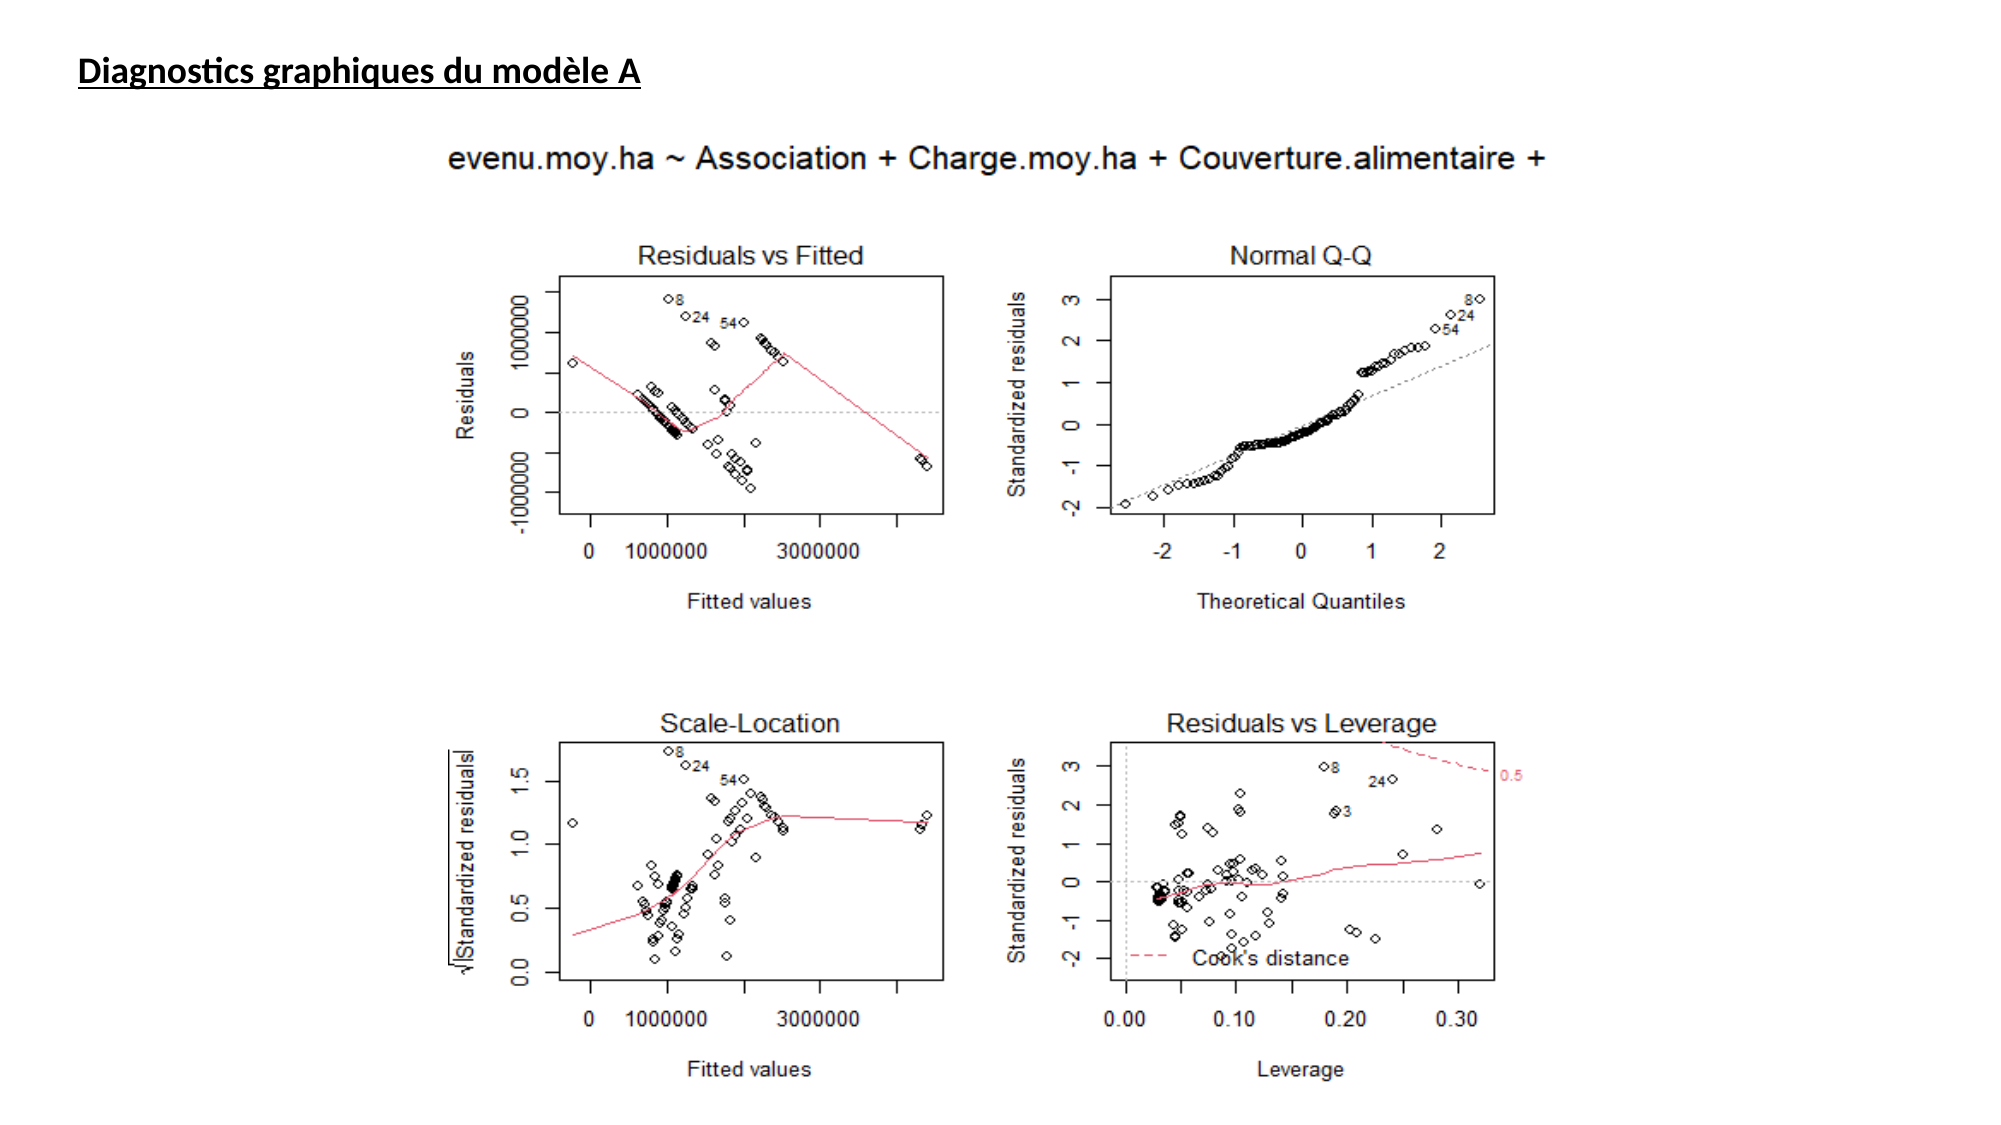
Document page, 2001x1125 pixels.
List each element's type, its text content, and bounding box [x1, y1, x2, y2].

picture [448, 99, 1552, 1108]
text_box Diagnostics graphiques du modèle A [63, 39, 1935, 99]
